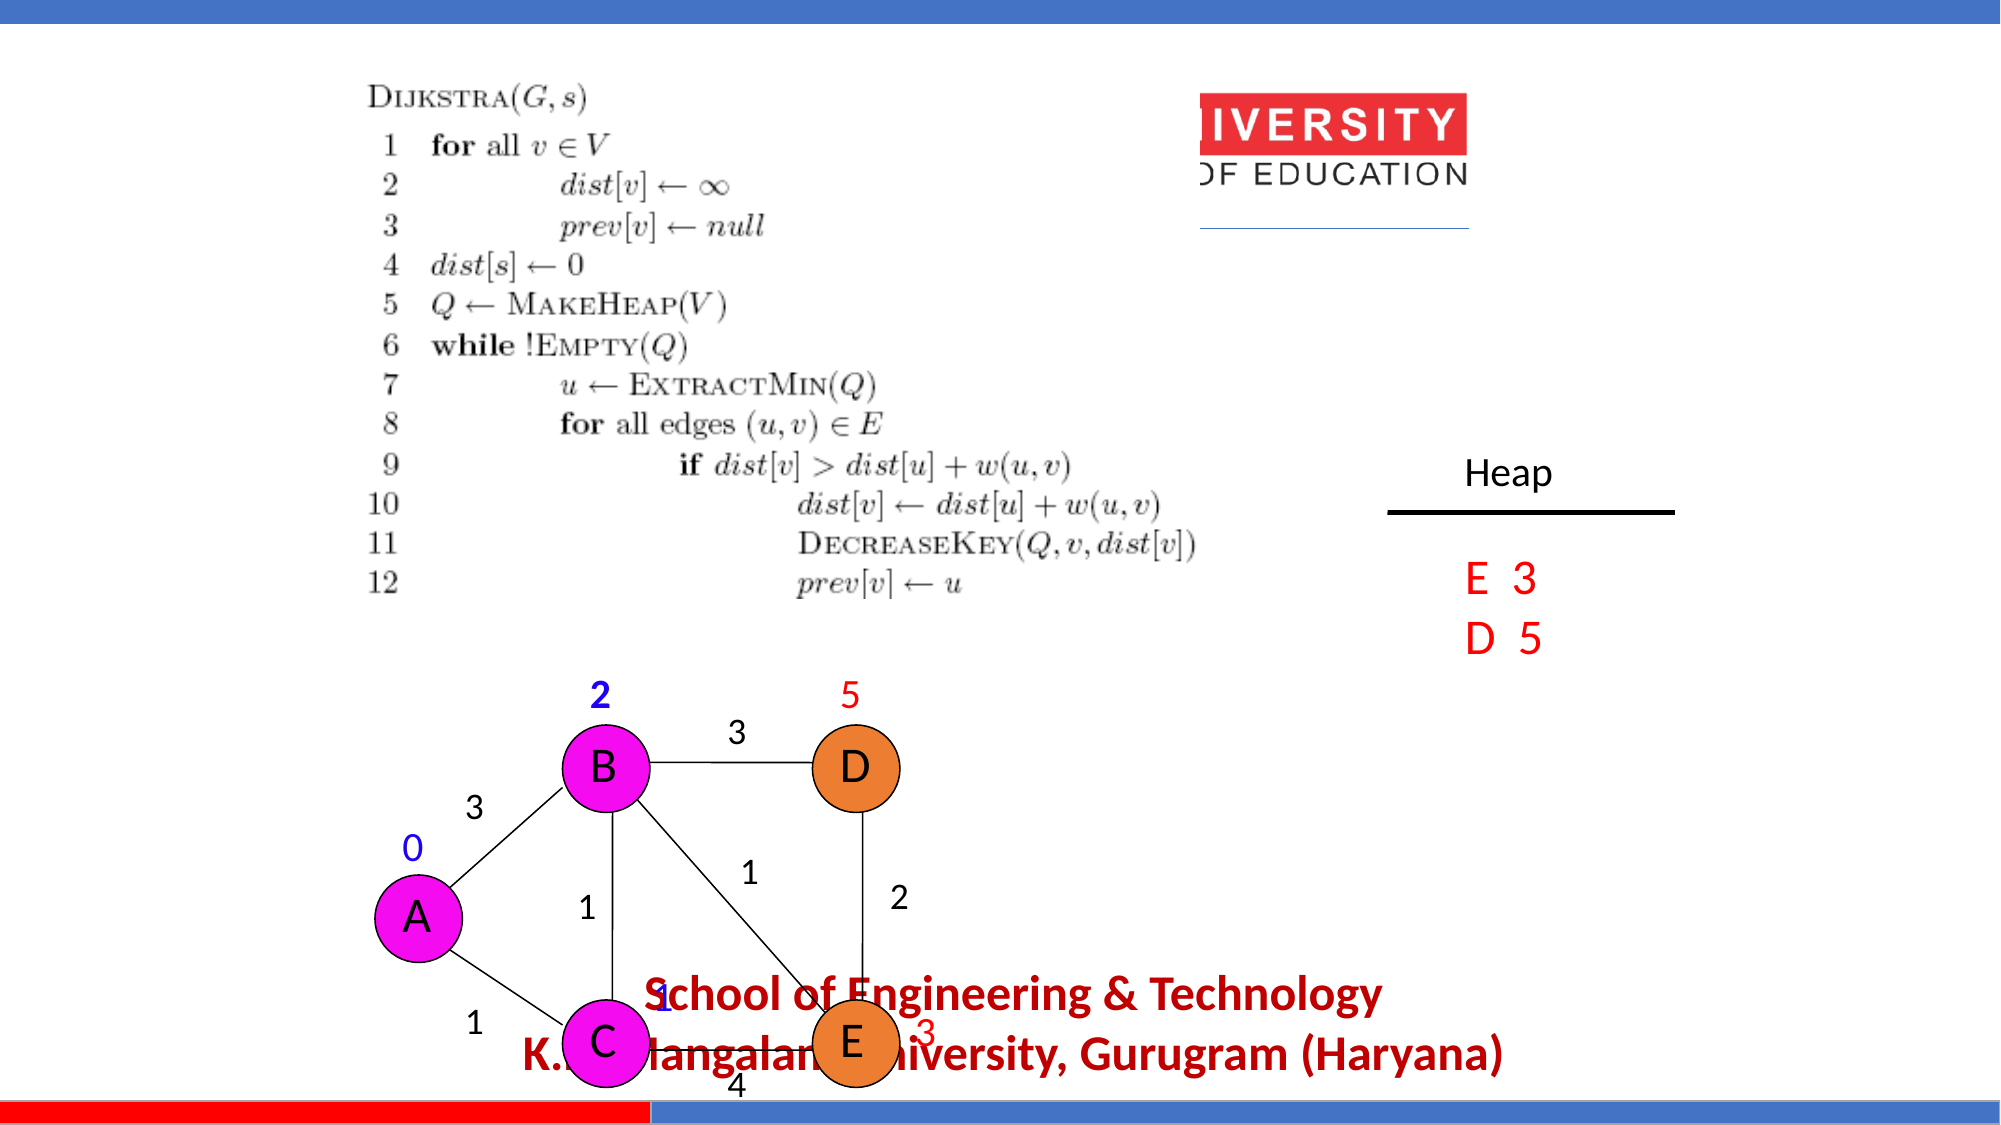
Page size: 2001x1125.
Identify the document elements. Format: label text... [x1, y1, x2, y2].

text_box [812, 724, 900, 813]
text_box 2 [874, 864, 963, 925]
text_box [812, 999, 900, 1088]
text_box 3 [449, 774, 538, 835]
text_box 1 [449, 989, 538, 1050]
text_box 3 [712, 699, 800, 760]
text_box 0 [387, 812, 475, 878]
text_box 2 [574, 659, 663, 725]
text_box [562, 999, 650, 1088]
text_box 3 [899, 997, 988, 1063]
text_box 4 [712, 1052, 800, 1113]
text_box 1 [562, 874, 650, 935]
text_box 5 [824, 659, 913, 725]
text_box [562, 724, 650, 813]
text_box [374, 874, 463, 963]
text_box E 3 D 5 [1449, 537, 1625, 673]
picture [362, 74, 1469, 599]
text_box 1 [724, 839, 813, 900]
text_box 1 [637, 962, 725, 1028]
text_box Heap [1449, 437, 1613, 503]
